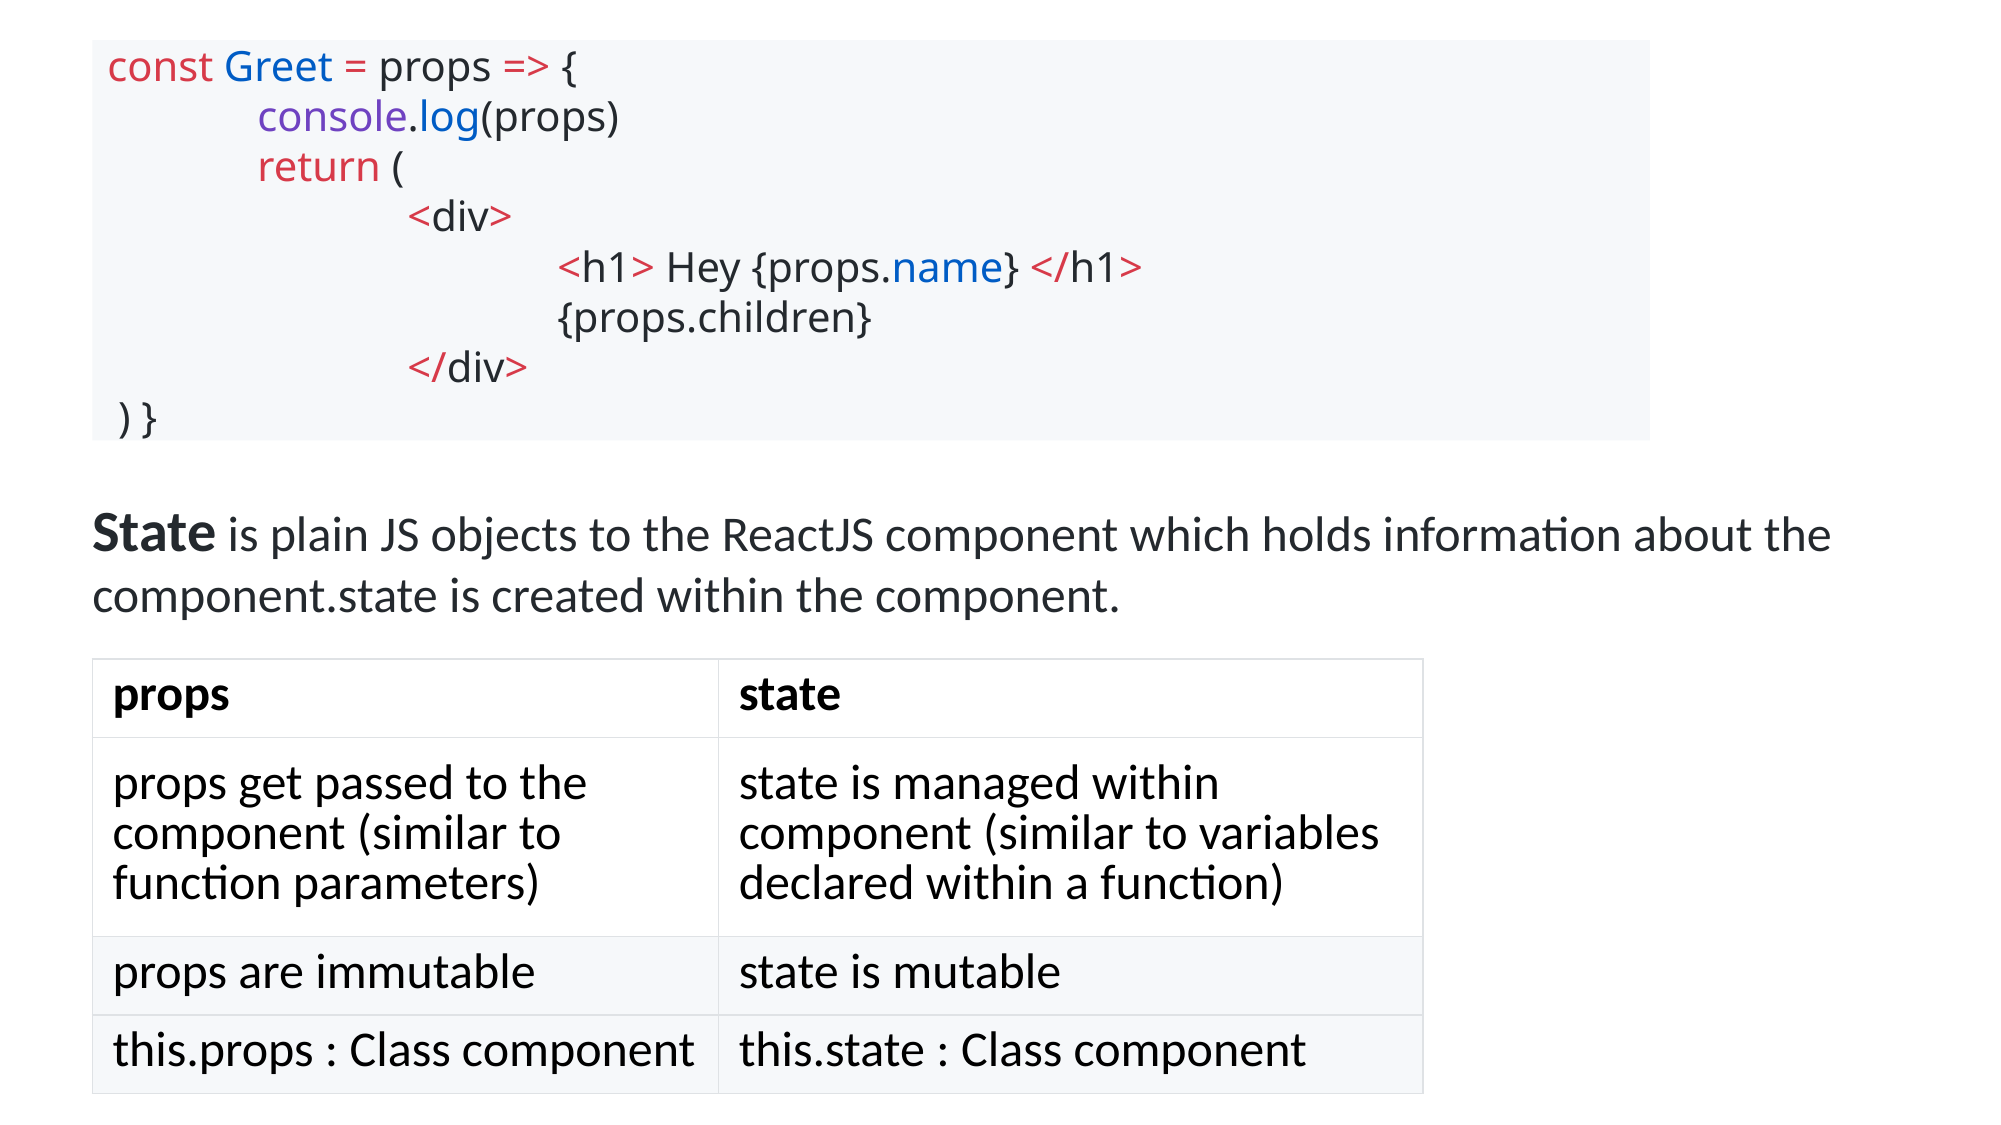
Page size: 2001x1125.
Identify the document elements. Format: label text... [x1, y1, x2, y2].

table_cell props get passed to the component (similar to function parameters) [93, 738, 718, 936]
table_cell this.props : Class component [93, 1016, 718, 1093]
table_cell state is mutable [719, 937, 1422, 1014]
table_header state [719, 660, 1422, 737]
table_cell this.state : Class component [719, 1016, 1422, 1093]
table_header props [93, 660, 718, 737]
table_cell props are immutable [93, 937, 718, 1014]
table_cell state is managed within component (similar to variables declared within a function) [719, 738, 1422, 936]
text_box const Greet = props => { console.log(props) return ( <div> <h1> Hey {props.name} </h1> {props.children} </div> ) } [92, 40, 1650, 441]
text_box State is plain JS objects to the ReactJS component which holds information about the component.state is created within the component. [92, 492, 1920, 623]
